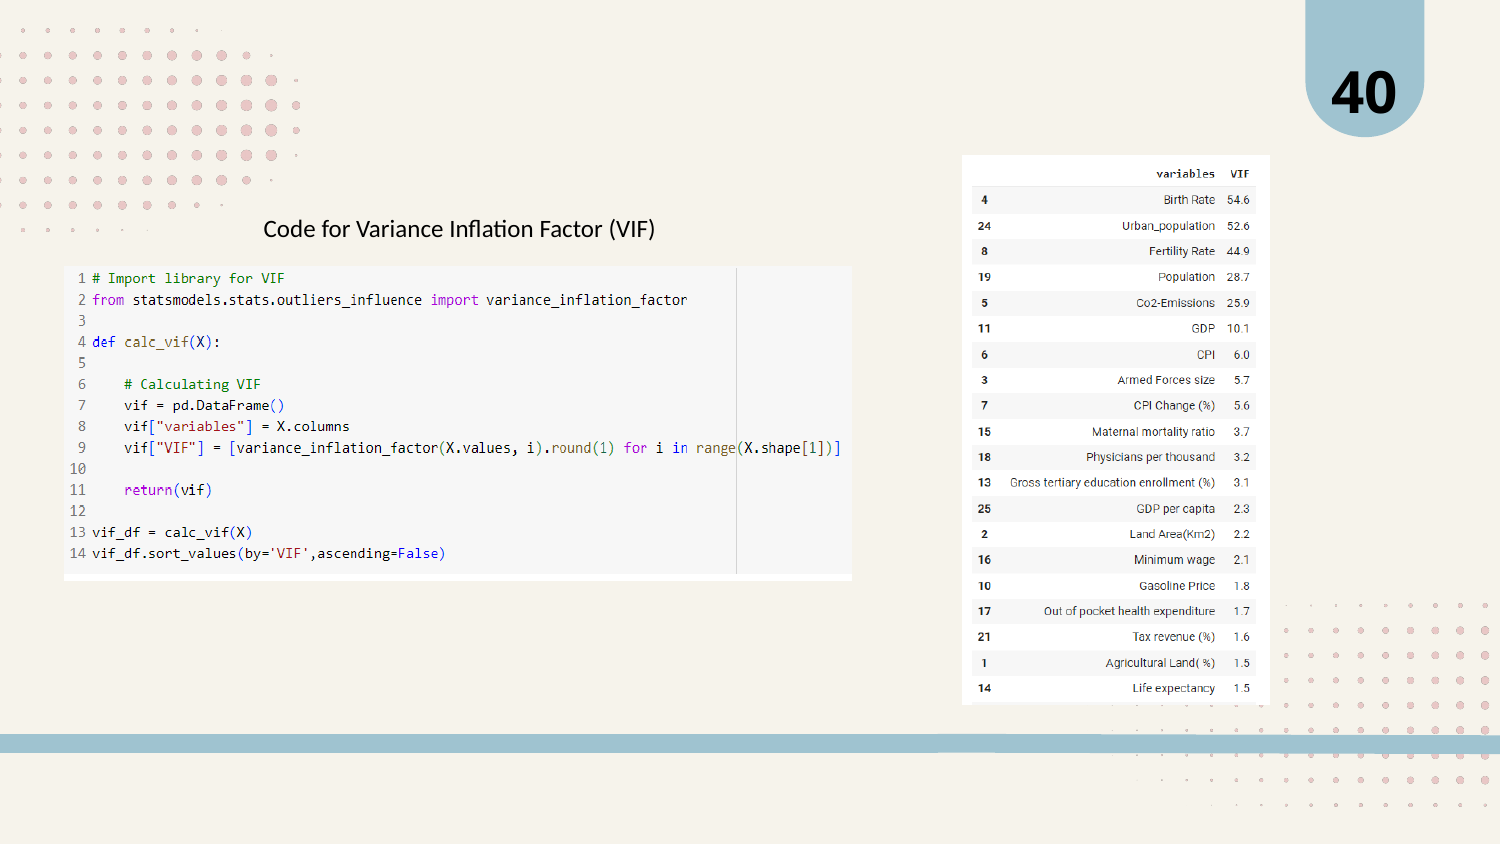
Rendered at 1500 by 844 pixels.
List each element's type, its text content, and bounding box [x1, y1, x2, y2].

text_box Code for Variance Inflation Factor (VIF) [256, 208, 673, 247]
text_box [0, 28, 301, 232]
picture [64, 265, 853, 581]
text_box [1087, 603, 1500, 735]
picture [962, 155, 1270, 705]
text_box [1300, 0, 1430, 138]
text_box [1087, 753, 1500, 807]
